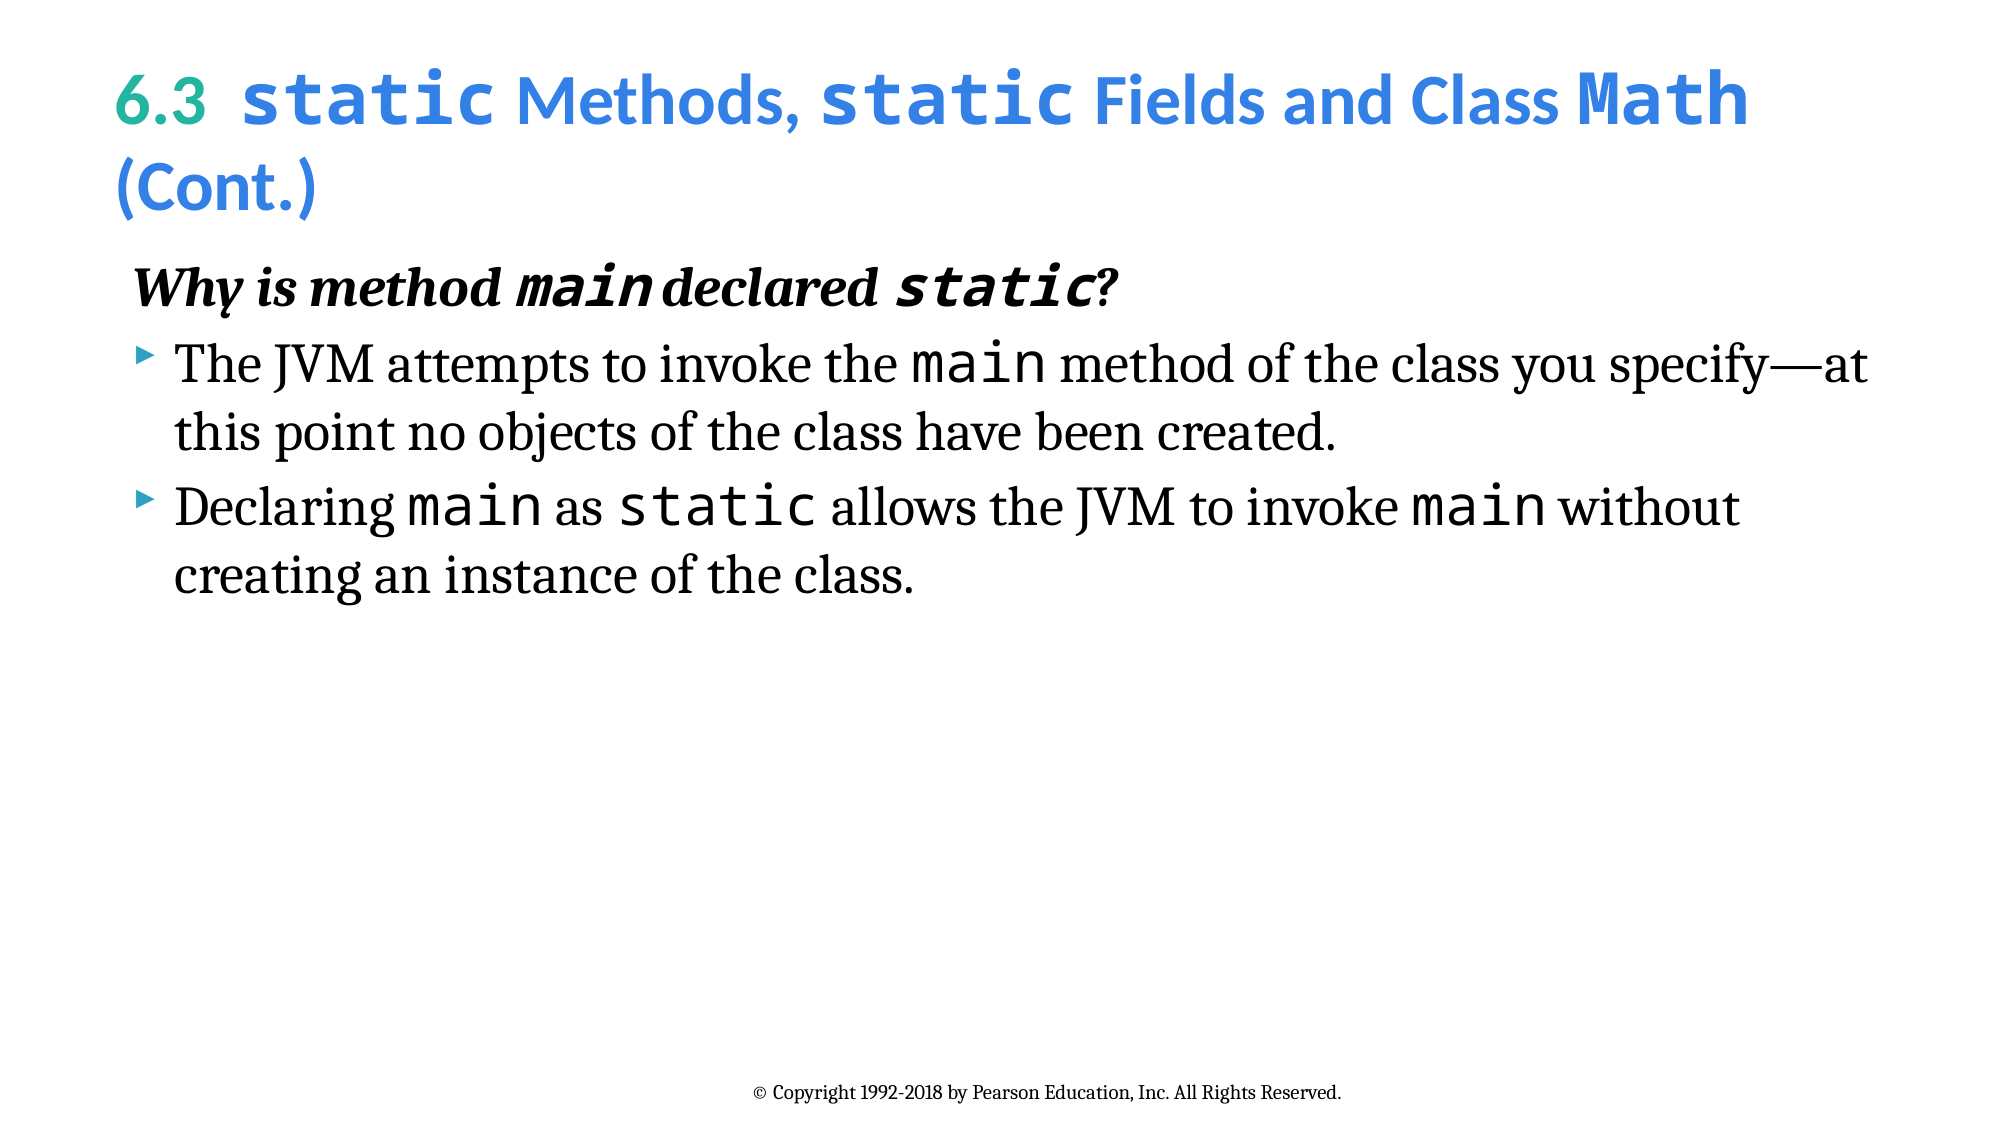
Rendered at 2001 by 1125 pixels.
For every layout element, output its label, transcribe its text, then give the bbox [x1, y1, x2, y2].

footer © Copyright 1992-2018 by Pearson Education, Inc. All Rights Reserved. [736, 1051, 1892, 1112]
list Why is method main declared static? The JVM attempts to invoke the main method of the class you specify—at this point no objects of the class have been created. Declaring main as static allows the JVM to invoke main without creating an instance of the class. [99, 242, 1900, 986]
title 6.3 static Methods, static Fields and Class Math (Cont.) [99, 45, 1900, 233]
